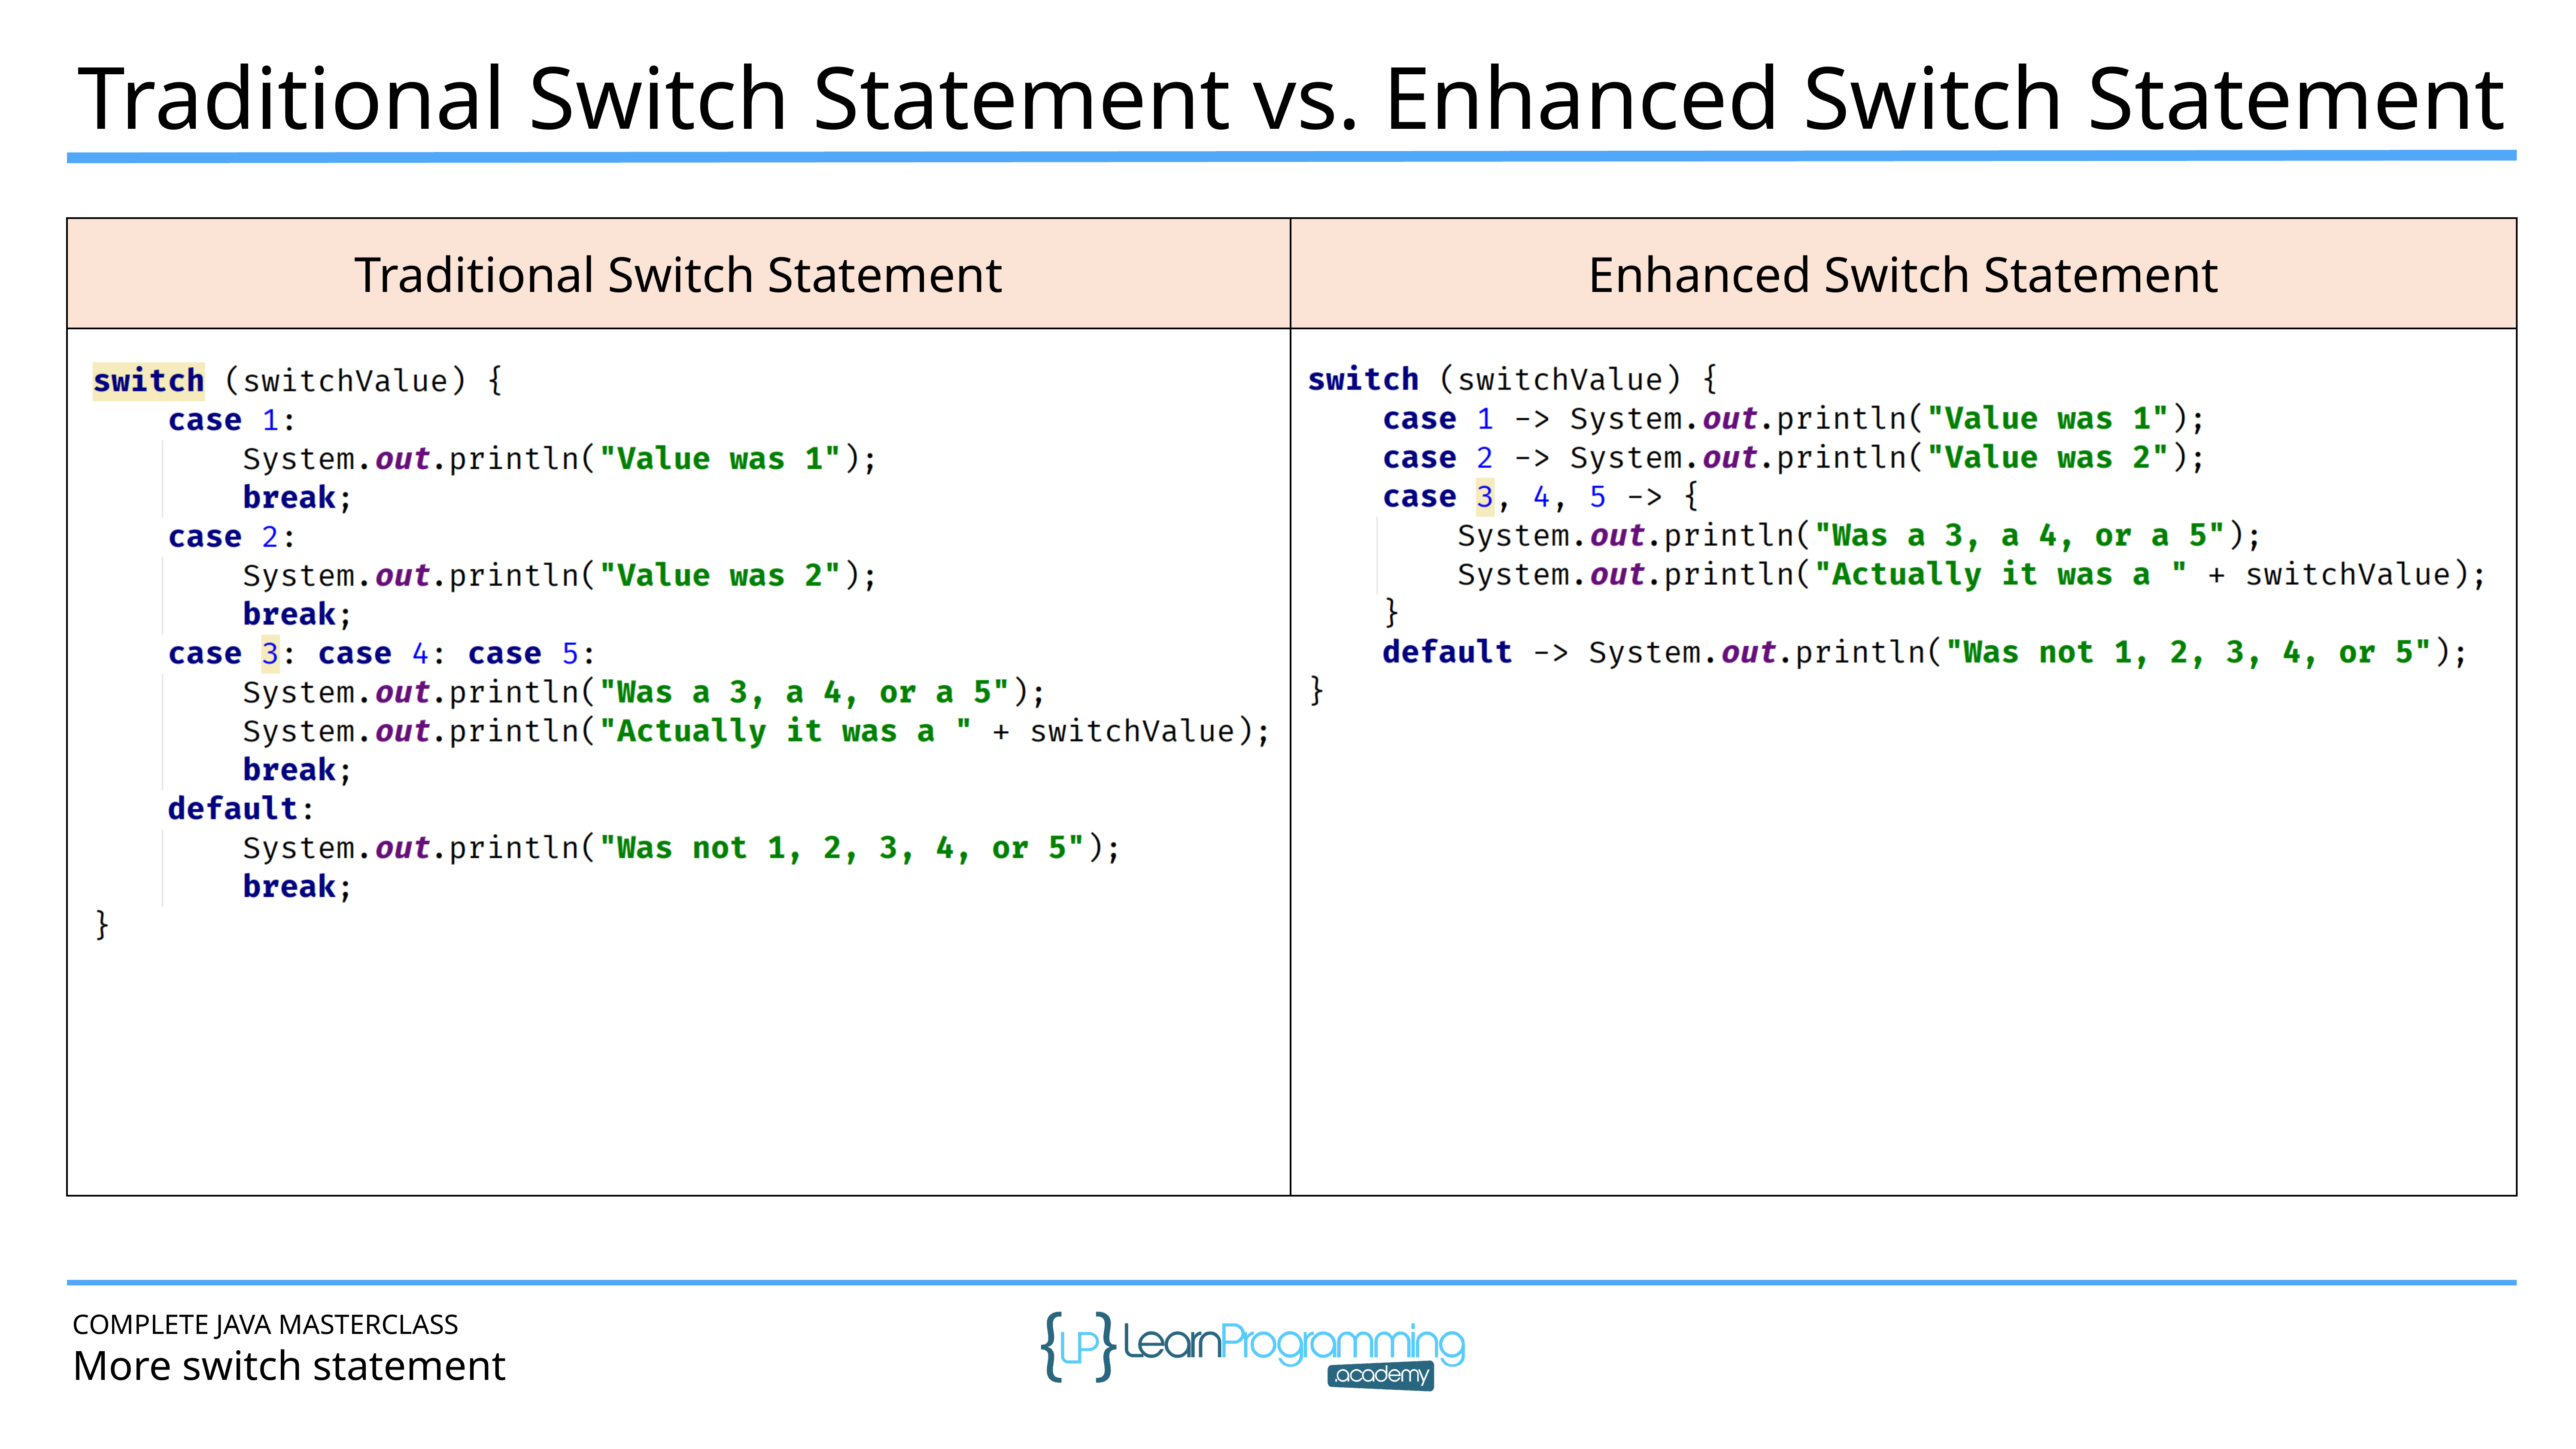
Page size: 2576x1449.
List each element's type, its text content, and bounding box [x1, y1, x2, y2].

picture [90, 361, 1271, 946]
picture [1032, 1302, 1477, 1400]
table_cell [1291, 329, 2516, 1195]
table_header Traditional Switch Statement [68, 219, 1290, 328]
table_header Enhanced Switch Statement [1291, 219, 2516, 328]
picture [1305, 361, 2487, 711]
table_cell [68, 329, 1290, 1195]
text_box COMPLETE JAVA MASTERCLASS More switch statement [67, 1302, 1030, 1394]
text_box Traditional Switch Statement vs. Enhanced Switch Statement [72, 37, 2512, 152]
